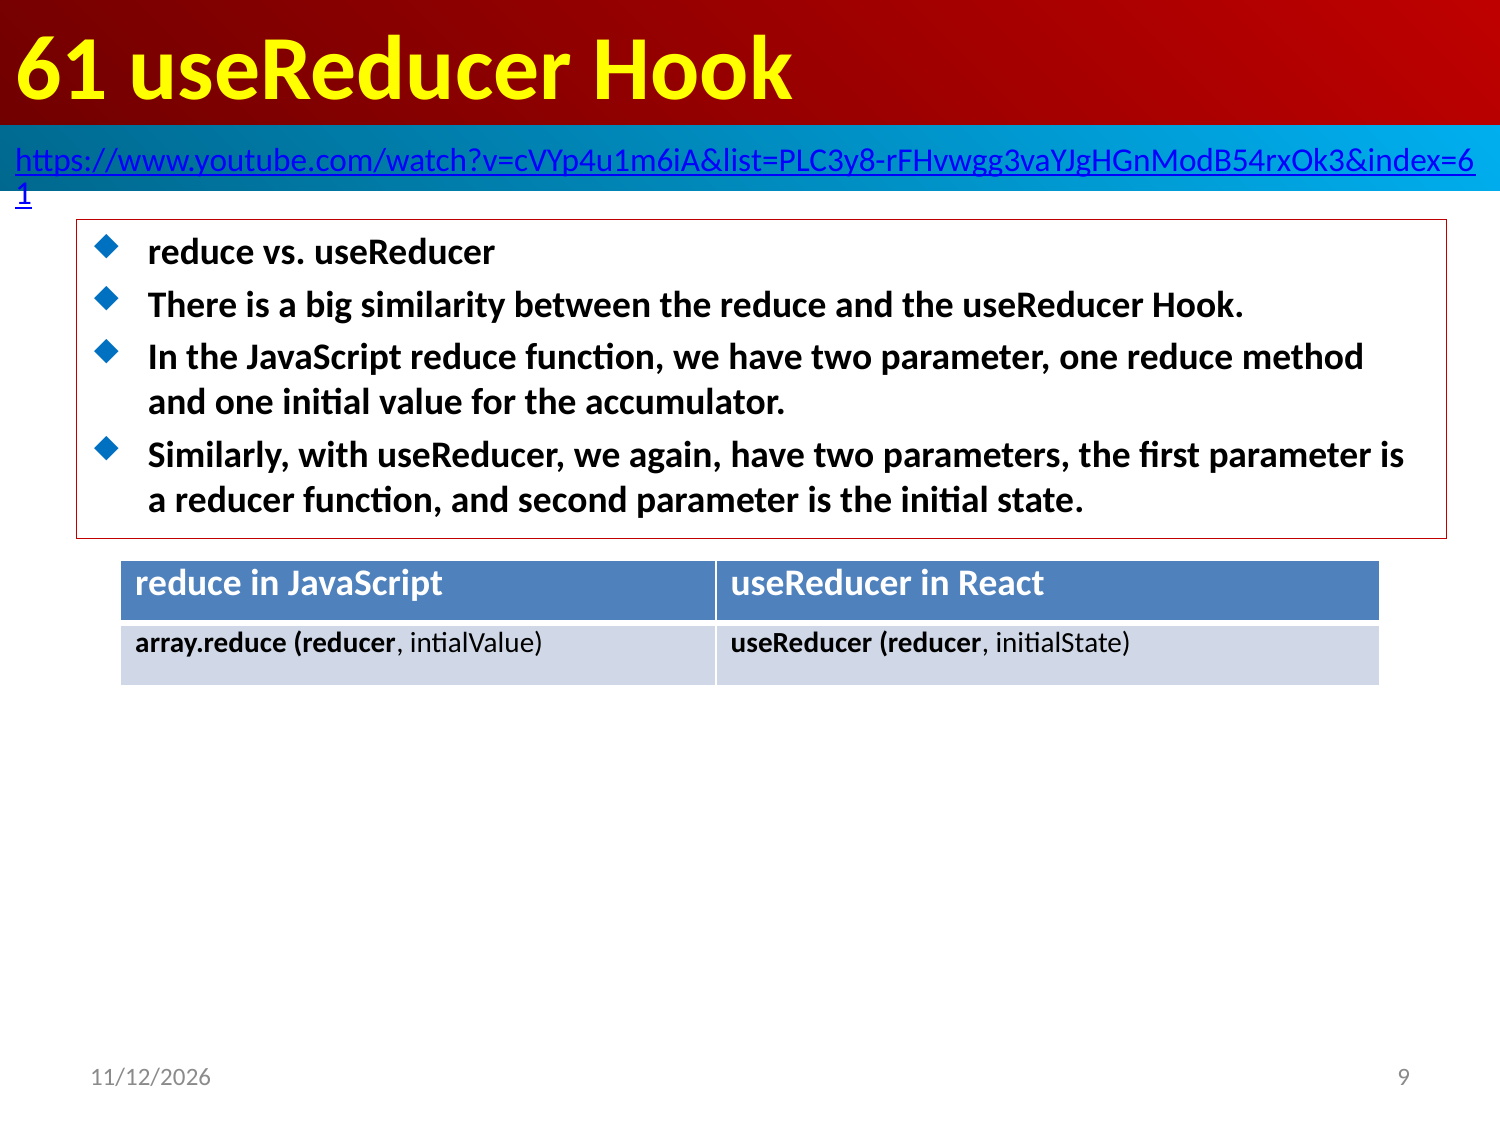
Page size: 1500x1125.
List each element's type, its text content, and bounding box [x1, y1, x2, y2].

text_box https://www.youtube.com/watch?v=cVYp4u1m6iA&list=PLC3y8-rFHvwgg3vaYJgHGnModB54rxOk3&index=61 [0, 125, 1500, 191]
table_cell array.reduce (reducer, intialValue) [121, 626, 715, 685]
slide_number 9 [1074, 1042, 1425, 1109]
table_cell useReducer (reducer, initialState) [717, 626, 1379, 685]
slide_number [75, 1042, 425, 1109]
table_header reduce in JavaScript [121, 561, 715, 620]
title 61 useReducer Hook [0, 0, 1500, 125]
table_header useReducer in React [717, 561, 1379, 620]
subtitle reduce vs. useReducer There is a big similarity between the reduce and the useReducer Hook. In the JavaScript reduce function, we have two parameter, one reduce method and one initial value for the accumulator. Similarly, with useReducer, we again, have two parameters, the first parameter is a reducer function, and second parameter is the initial state. [76, 219, 1447, 539]
